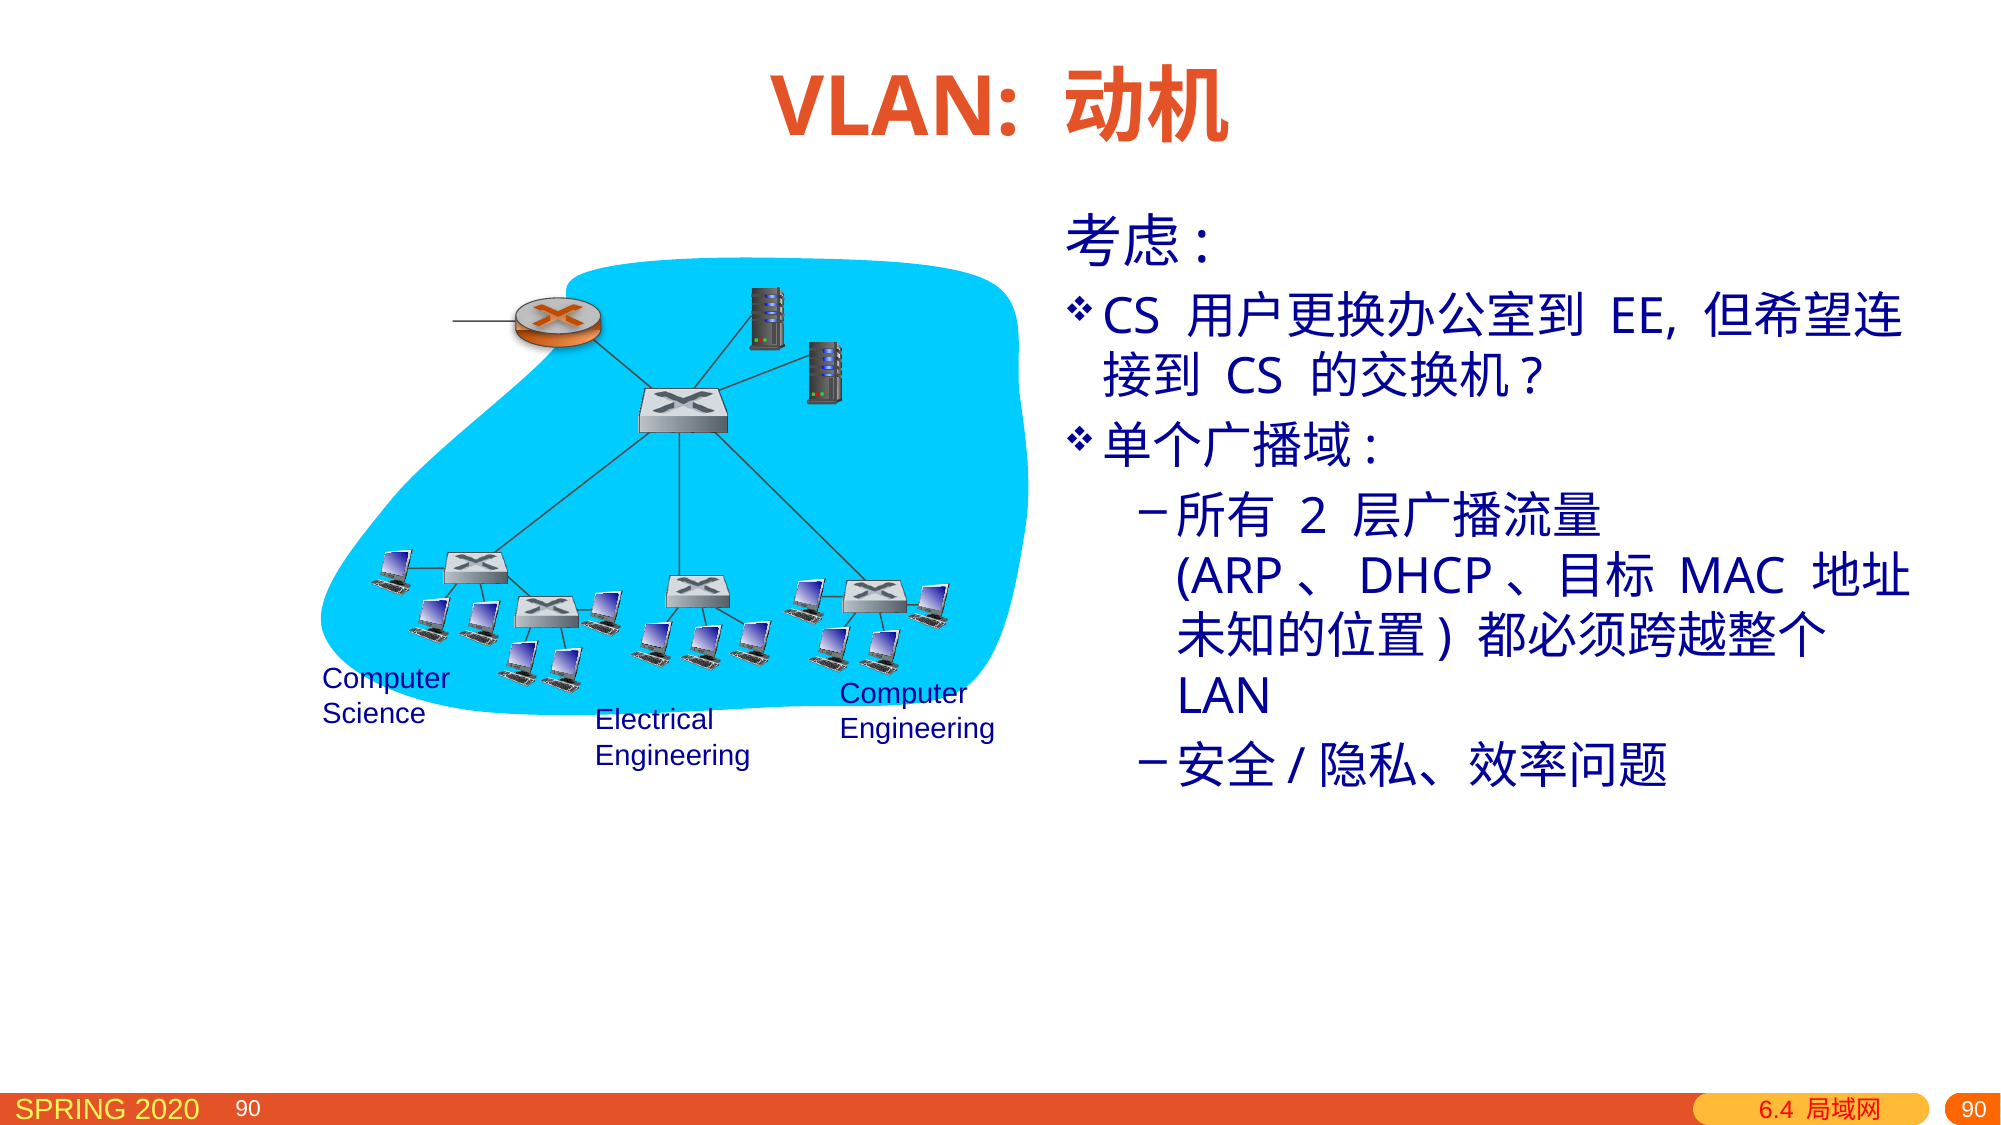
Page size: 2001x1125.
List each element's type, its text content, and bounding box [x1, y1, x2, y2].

text_box [320, 257, 1029, 667]
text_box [485, 638, 541, 690]
picture [444, 552, 507, 584]
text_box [619, 618, 674, 671]
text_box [397, 595, 452, 648]
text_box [358, 547, 414, 599]
text_box Electrical Engineering [580, 693, 767, 779]
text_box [750, 287, 786, 350]
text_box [569, 588, 624, 640]
picture [639, 388, 727, 433]
text_box 6.4 局域网 [1744, 1086, 1910, 1125]
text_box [796, 623, 852, 676]
list 考虑: CS 用户更换办公室到 EE, 但希望连接到 CS 的交换机? 单个广播域: 所有 2 层广播流量 (ARP、DHCP、目标 MAC 地址未知的位置) 都必须跨越整个 LAN 安全/隐私、效率问题 [1049, 196, 1934, 1035]
picture [515, 596, 569, 627]
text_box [807, 342, 843, 404]
title VLAN: 动机 [86, 42, 1914, 161]
text_box Computer Science [307, 652, 474, 737]
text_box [447, 598, 502, 651]
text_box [669, 622, 724, 674]
text_box [587, 636, 824, 708]
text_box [772, 576, 827, 629]
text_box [718, 618, 773, 670]
picture [843, 580, 896, 612]
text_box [529, 645, 584, 697]
text_box Computer Engineering [824, 667, 1011, 753]
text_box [896, 581, 951, 634]
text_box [846, 627, 902, 679]
picture [666, 576, 729, 608]
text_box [515, 297, 602, 348]
text_box [474, 659, 580, 716]
